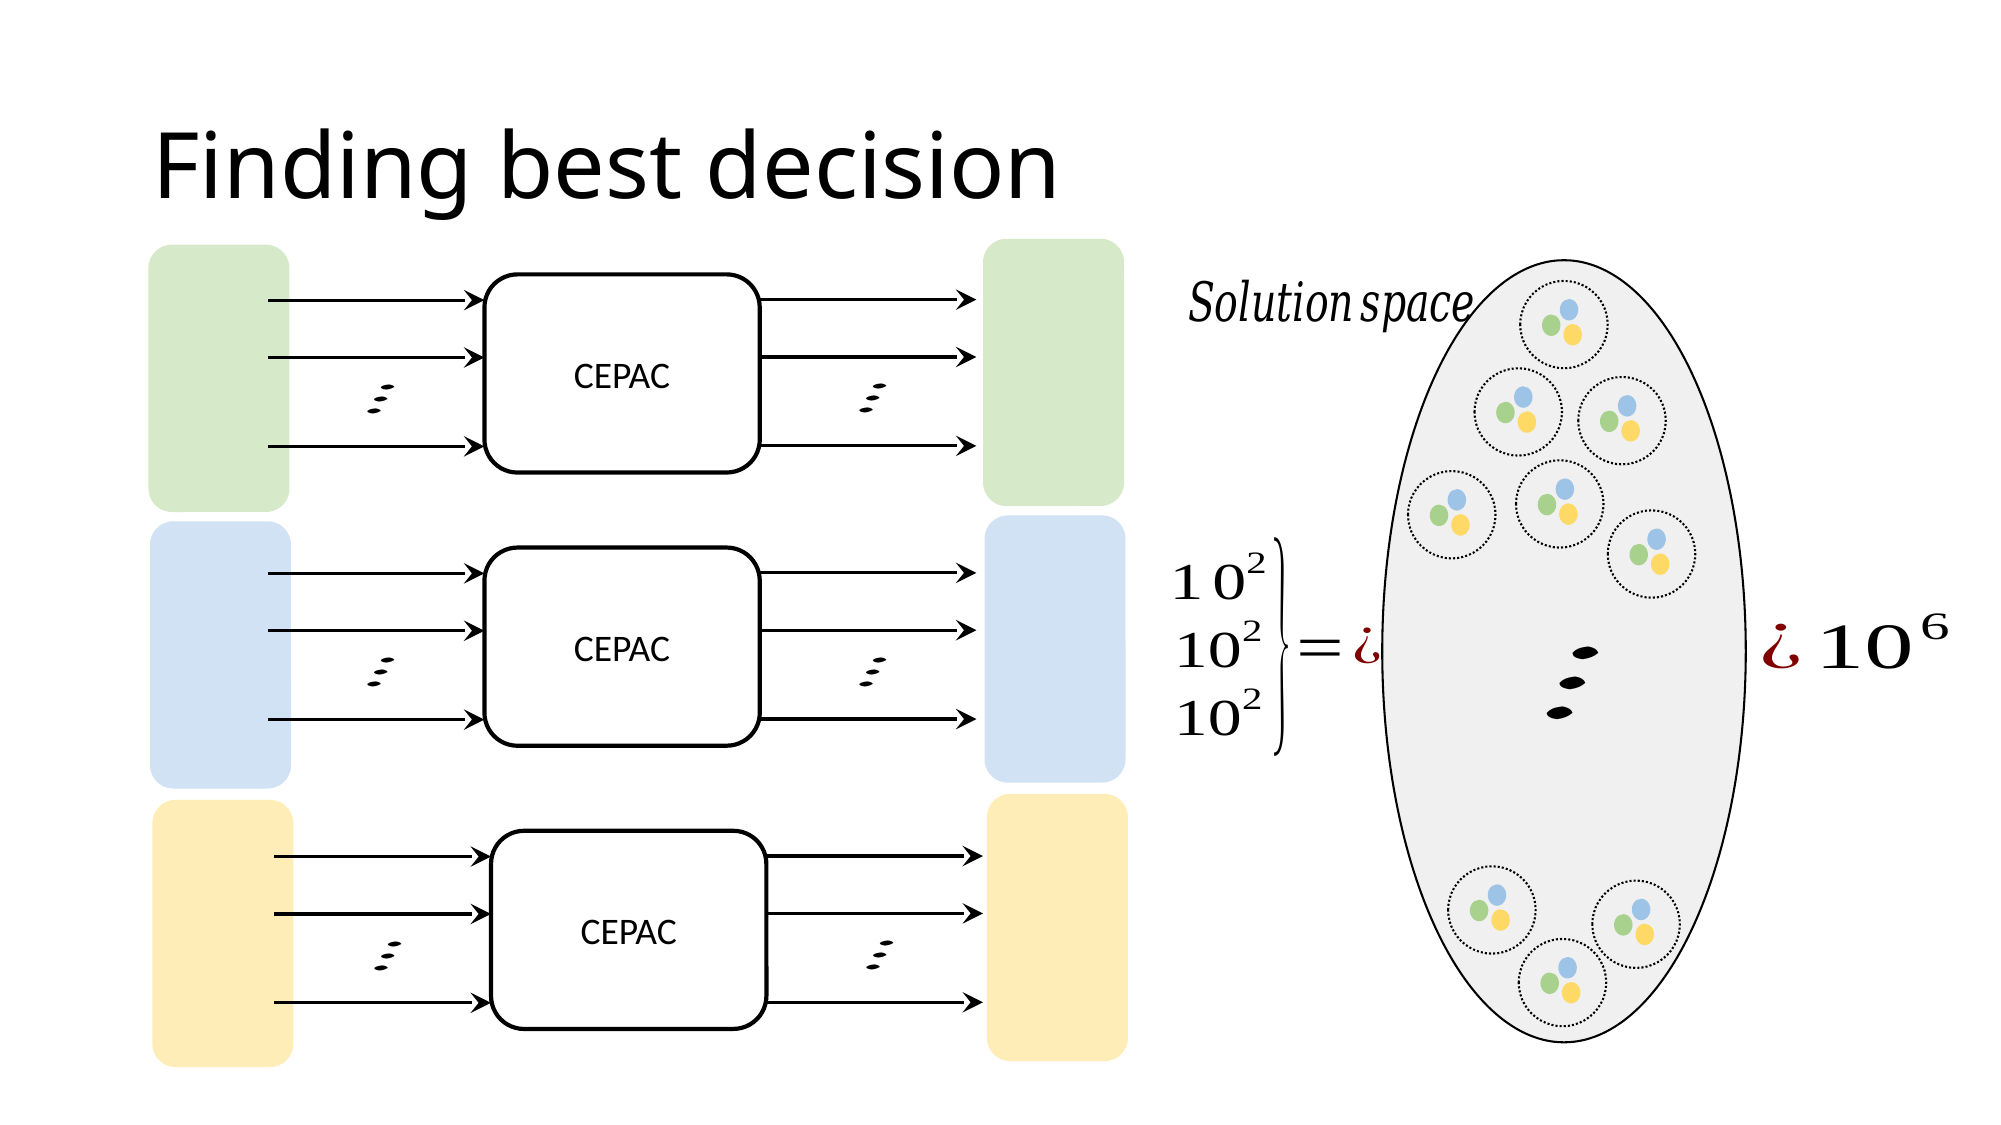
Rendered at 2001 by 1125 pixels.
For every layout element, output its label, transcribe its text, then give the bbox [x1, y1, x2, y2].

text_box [1607, 510, 1696, 598]
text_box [1474, 368, 1562, 456]
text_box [1407, 471, 1496, 559]
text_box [1578, 376, 1666, 465]
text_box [148, 260, 1125, 1090]
text_box [1125, 804, 1129, 1051]
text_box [1515, 460, 1604, 548]
title Finding best decision [137, 59, 1863, 278]
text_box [1592, 880, 1680, 968]
text_box [148, 243, 290, 260]
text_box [1518, 938, 1607, 1027]
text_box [1520, 280, 1608, 369]
text_box [1381, 259, 1747, 1044]
text_box [982, 237, 1125, 260]
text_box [1448, 866, 1536, 954]
